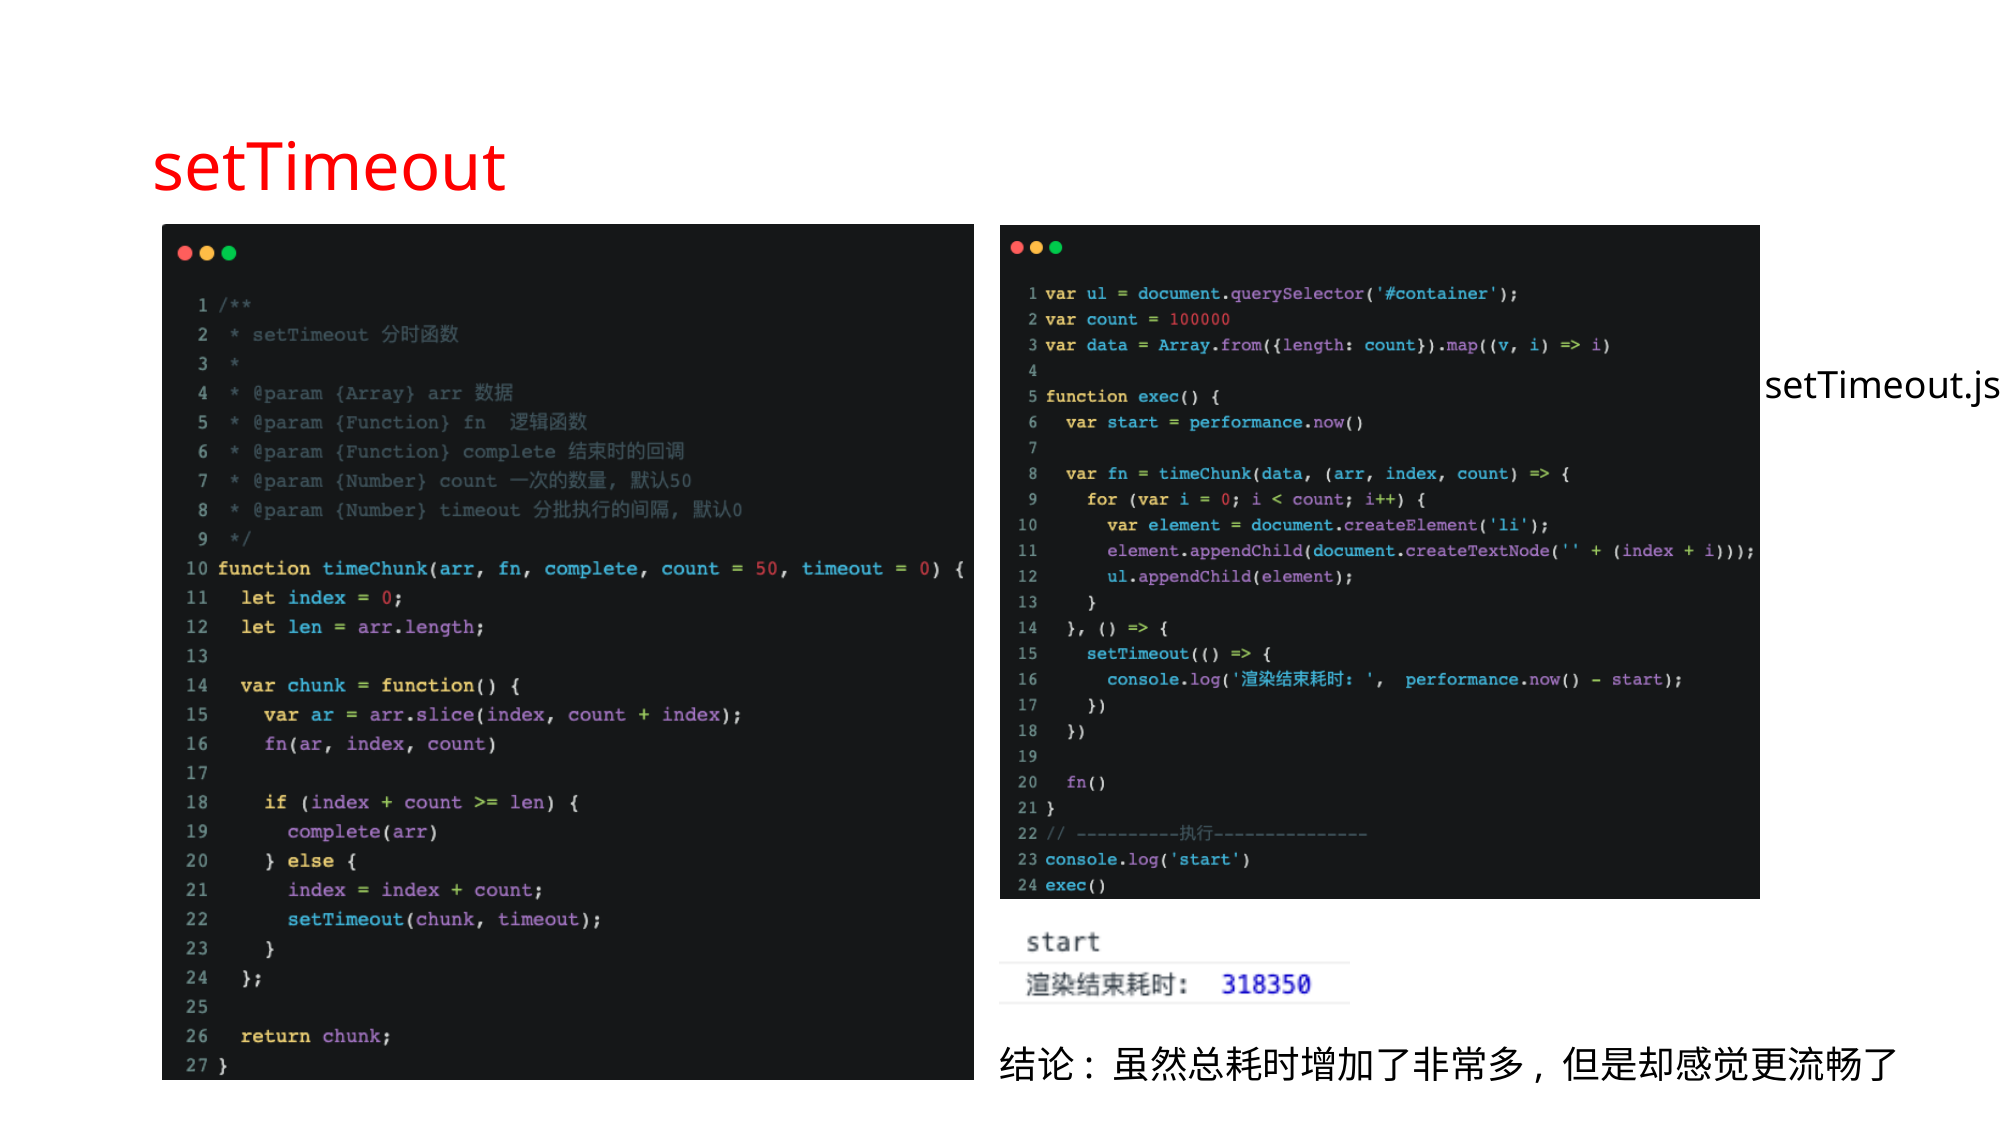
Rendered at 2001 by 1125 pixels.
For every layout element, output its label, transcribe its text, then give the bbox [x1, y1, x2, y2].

picture [162, 224, 974, 1080]
text_box setTimeout.js [1760, 353, 2000, 414]
picture [999, 922, 1350, 1011]
picture [1000, 225, 1760, 899]
text_box 结论: 虽然总耗时增加了非常多, 但是却感觉更流畅了 [985, 1034, 1916, 1094]
title setTimeout [137, 59, 1863, 278]
